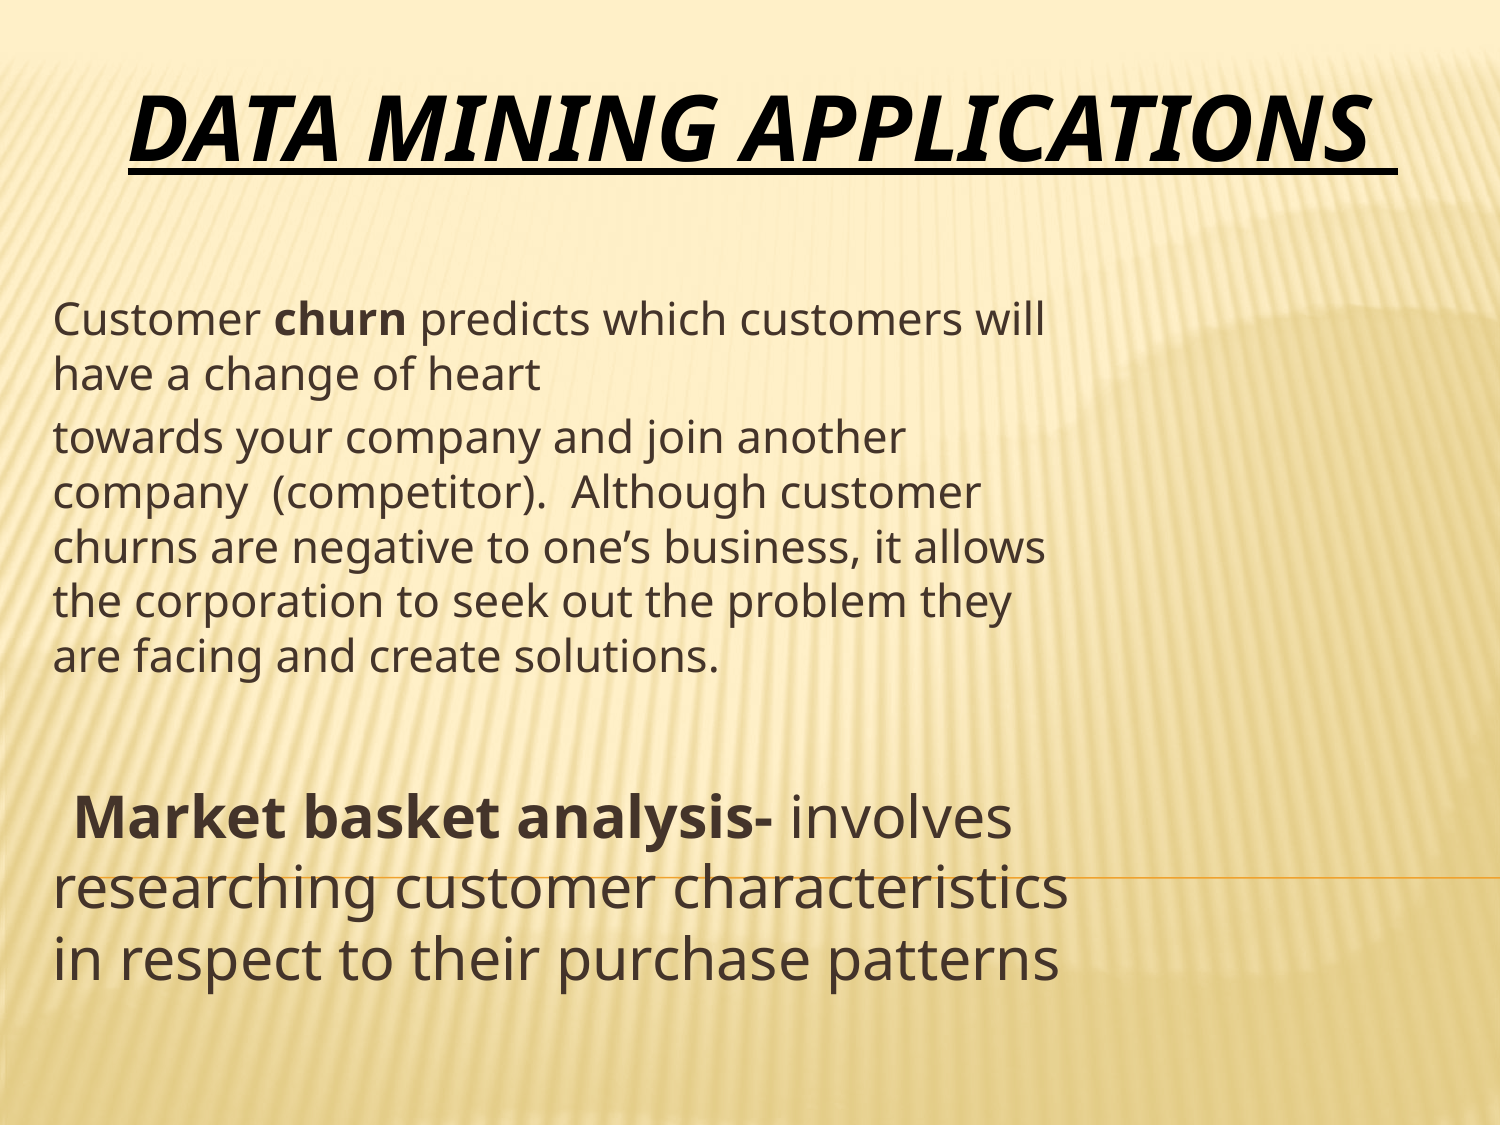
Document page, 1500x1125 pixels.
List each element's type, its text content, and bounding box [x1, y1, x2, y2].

text_box DATA MINING APPLICATIONS [87, 62, 1438, 250]
text_box Market basket analysis- involves researching customer characteristics in respect to their purchase patterns [37, 712, 1138, 1045]
subtitle Customer churn predicts which customers will have a change of heart towards your company and join another company (competitor). Although customer churns are negative to one’s business, it allows the corporation to seek out the problem they are facing and create solutions. [37, 212, 1088, 689]
